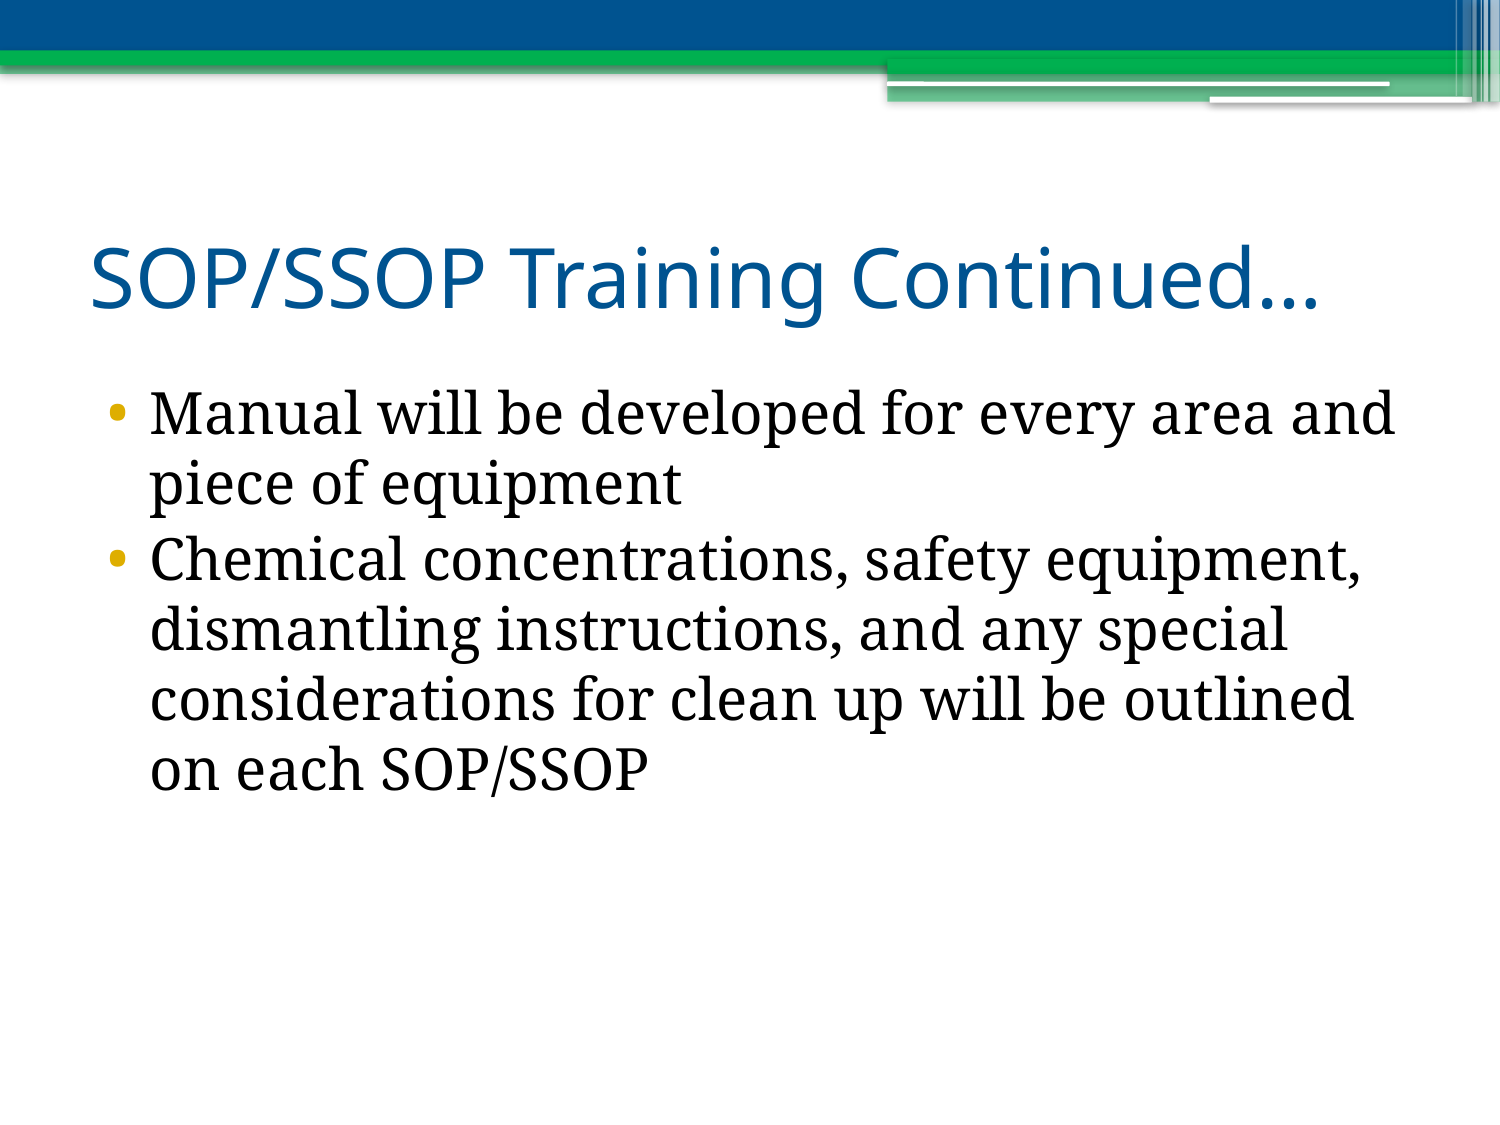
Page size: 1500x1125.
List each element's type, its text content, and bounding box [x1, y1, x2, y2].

title SOP/SSOP Training Continued… [75, 187, 1425, 363]
list Manual will be developed for every area and piece of equipment Chemical concentrations, safety equipment, dismantling instructions, and any special considerations for clean up will be outlined on each SOP/SSOP [75, 368, 1425, 1079]
